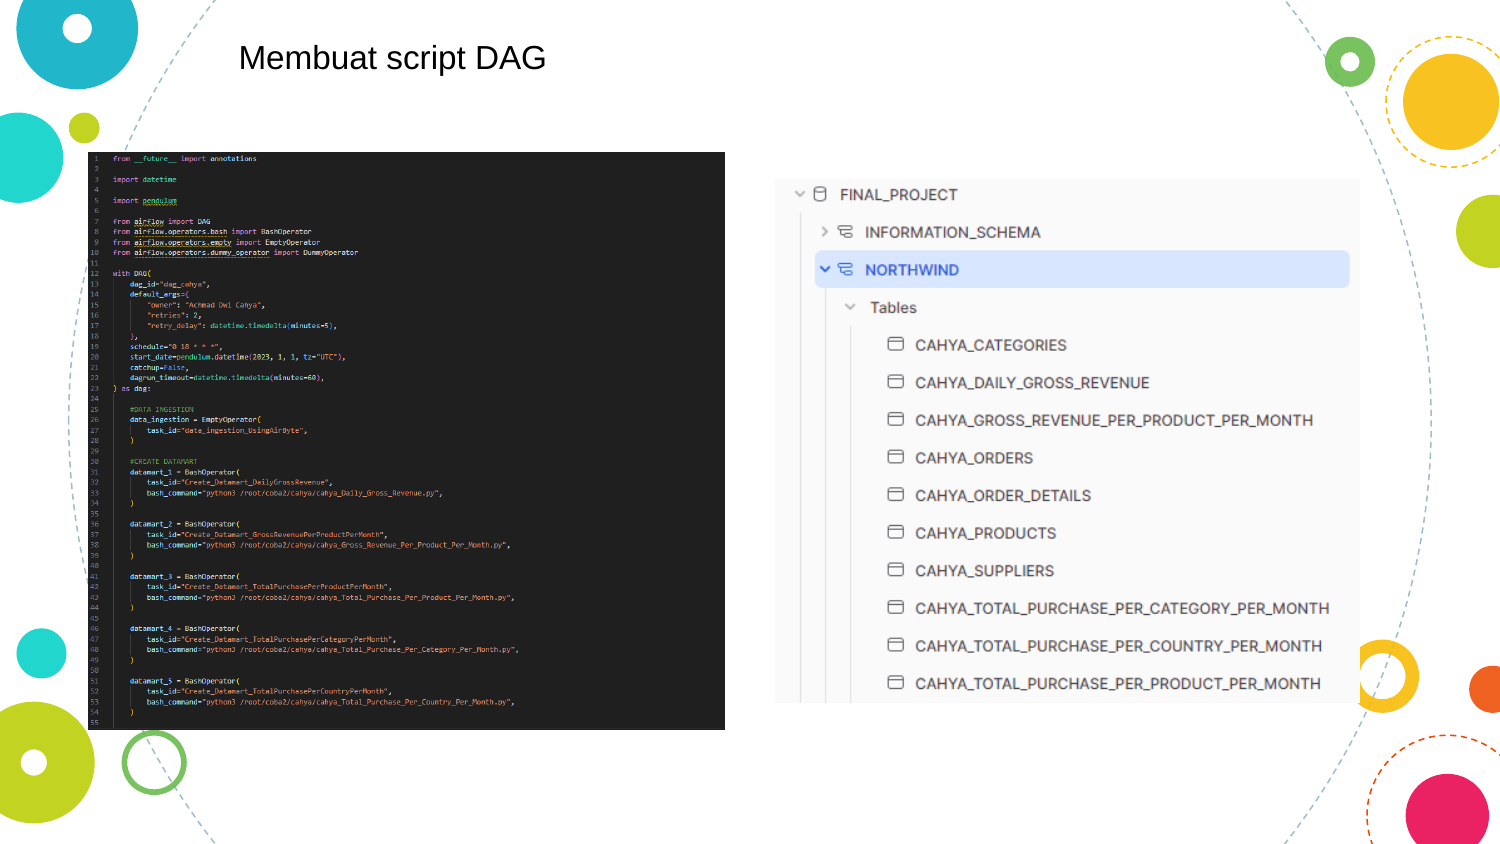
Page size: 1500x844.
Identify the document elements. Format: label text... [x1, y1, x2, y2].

picture [775, 179, 1360, 703]
picture [88, 152, 725, 730]
text_box Membuat script DAG [223, 28, 1277, 84]
